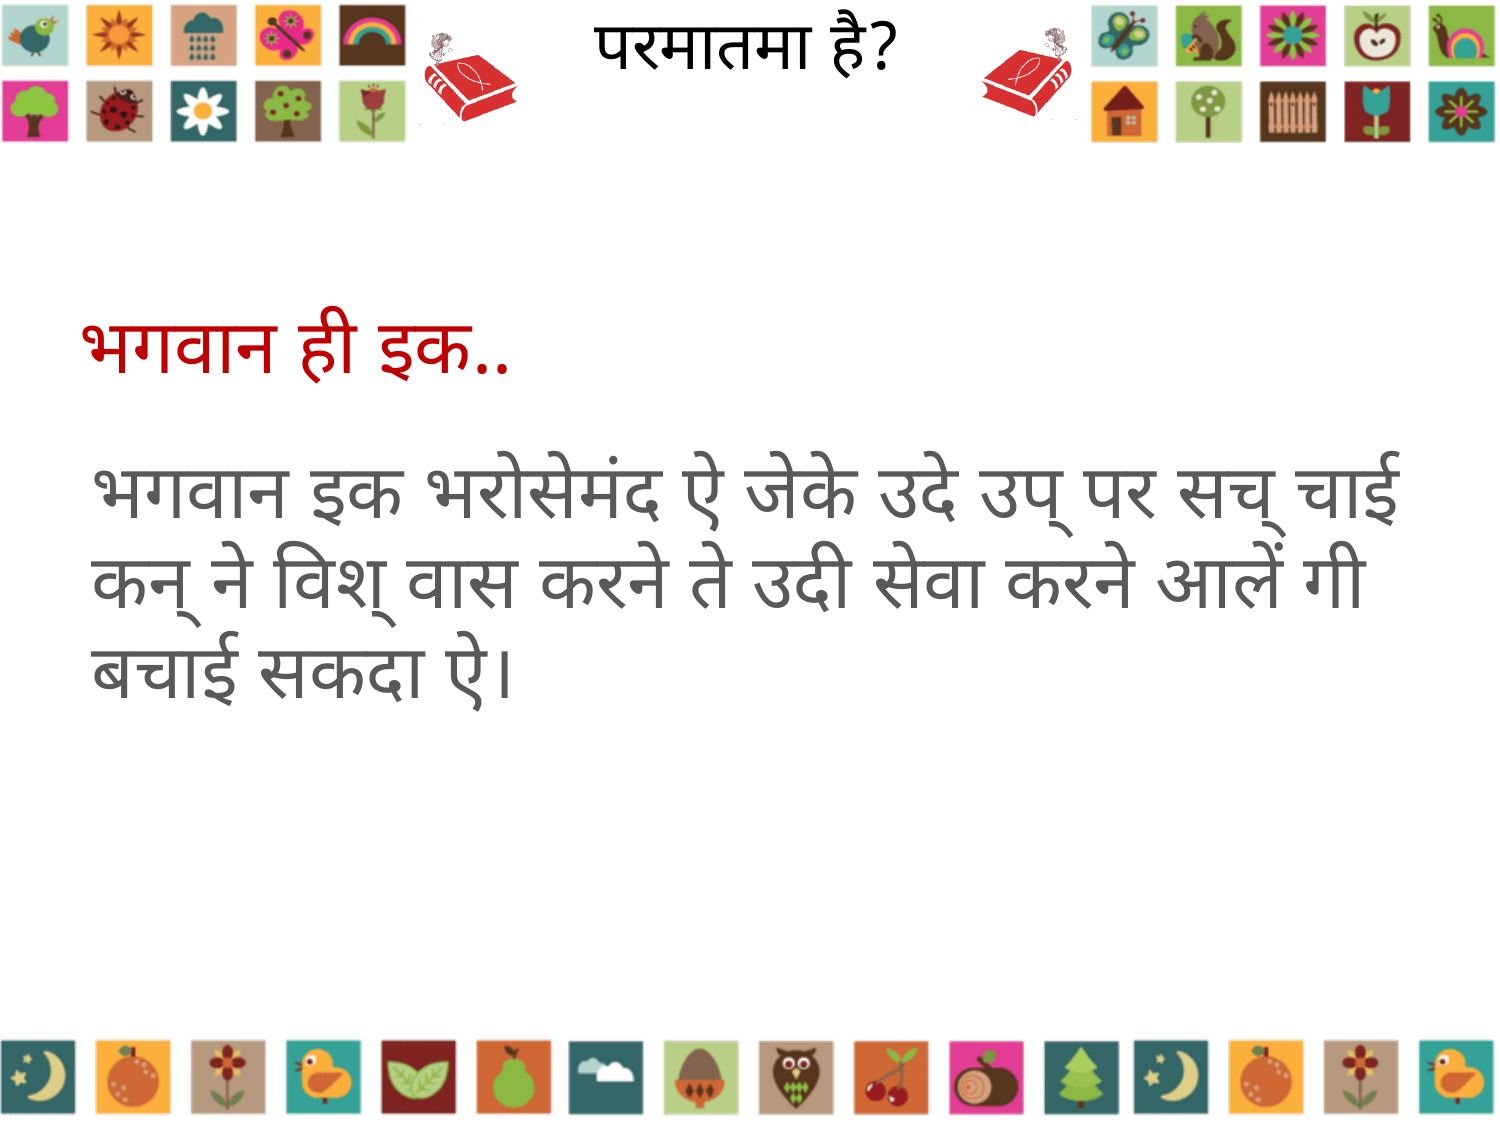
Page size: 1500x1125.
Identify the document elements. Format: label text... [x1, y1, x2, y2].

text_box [0, 1028, 1500, 1118]
text_box भगवान ही इक.. [64, 290, 1412, 396]
picture [0, 3, 550, 150]
picture [950, 3, 1500, 150]
text_box परमातमा है? [414, 0, 1080, 91]
text_box भगवान इक भरोसेमंद ऐ जेके उदे उप् पर सच् चाई कन् ने विश् वास करने ते उदी सेवा करने आलें गी बचाई सकदा ऐ। [76, 436, 1424, 722]
